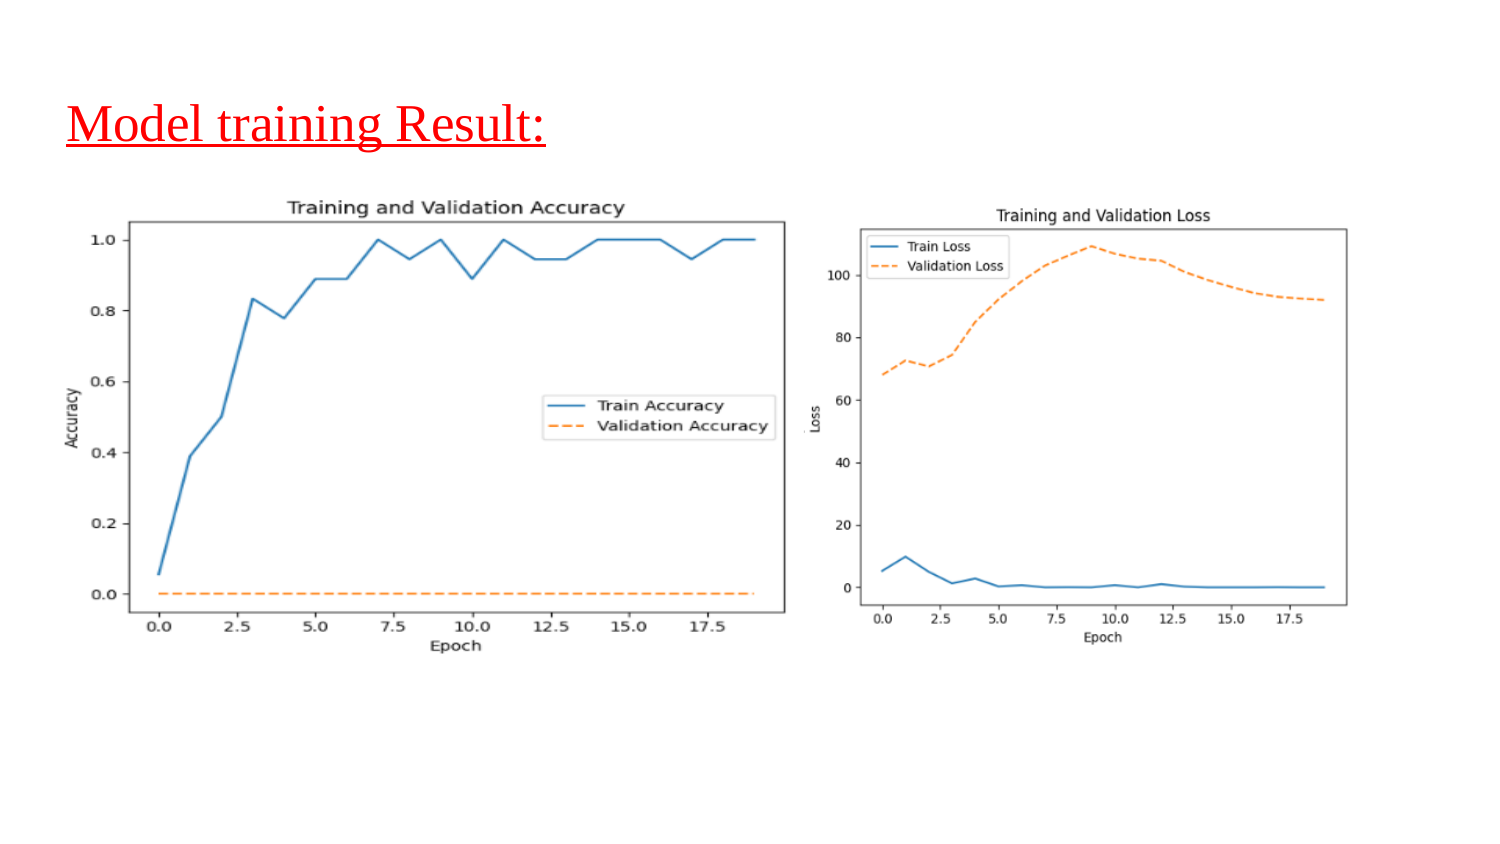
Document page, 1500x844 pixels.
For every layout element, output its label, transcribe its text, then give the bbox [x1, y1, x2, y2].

title Model training Result: [51, 72, 1449, 167]
picture [50, 197, 1388, 788]
